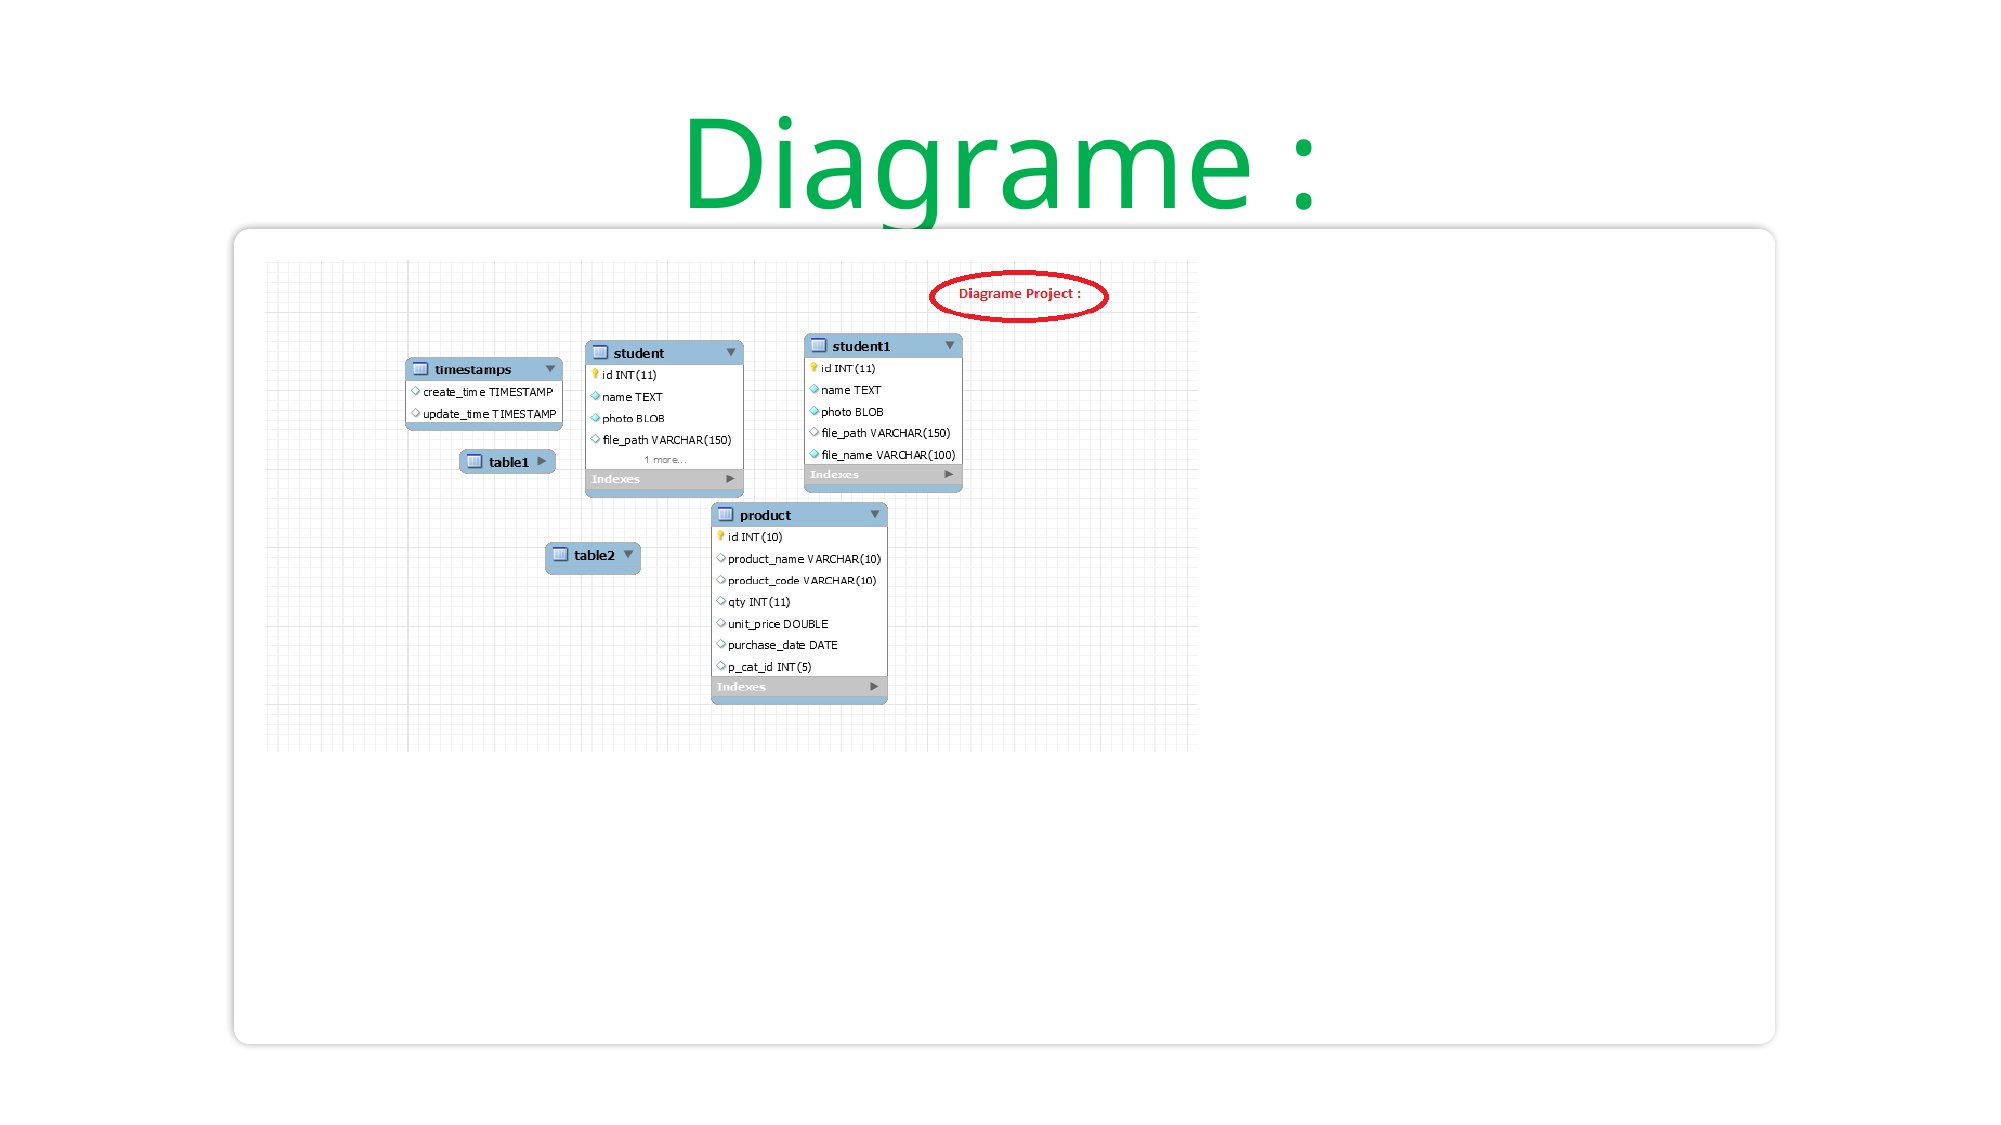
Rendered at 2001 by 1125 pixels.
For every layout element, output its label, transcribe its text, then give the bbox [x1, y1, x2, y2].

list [265, 260, 1744, 1014]
title Diagrame : [137, 59, 1863, 278]
